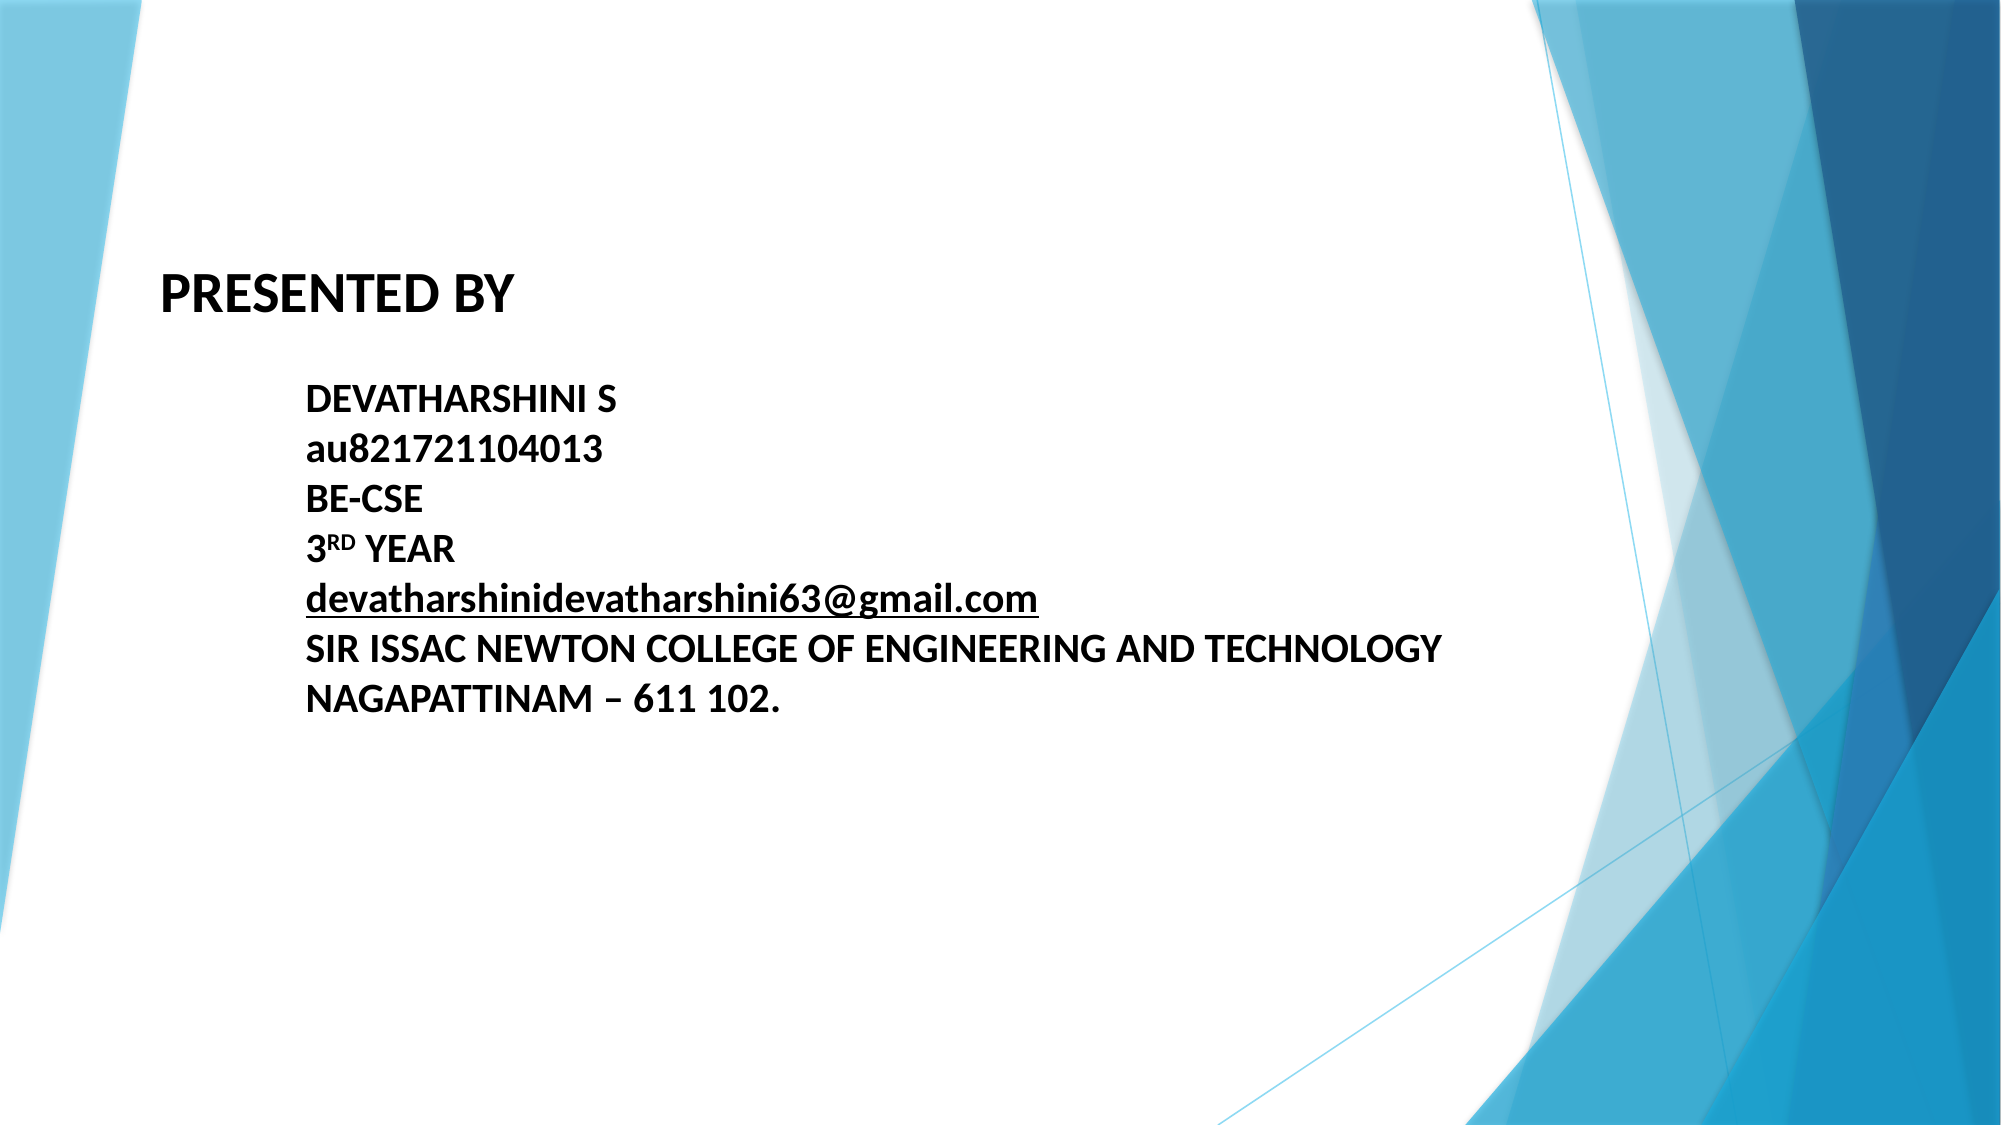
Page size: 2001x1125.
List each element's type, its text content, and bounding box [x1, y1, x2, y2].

text_box PRESENTED BY [145, 246, 530, 332]
text_box DEVATHARSHINI S au821721104013 BE-CSE 3RD YEAR devatharshinidevatharshini63@gmail.com SIR ISSAC NEWTON COLLEGE OF ENGINEERING AND TECHNOLOGY NAGAPATTINAM – 611 102. [290, 363, 1665, 729]
